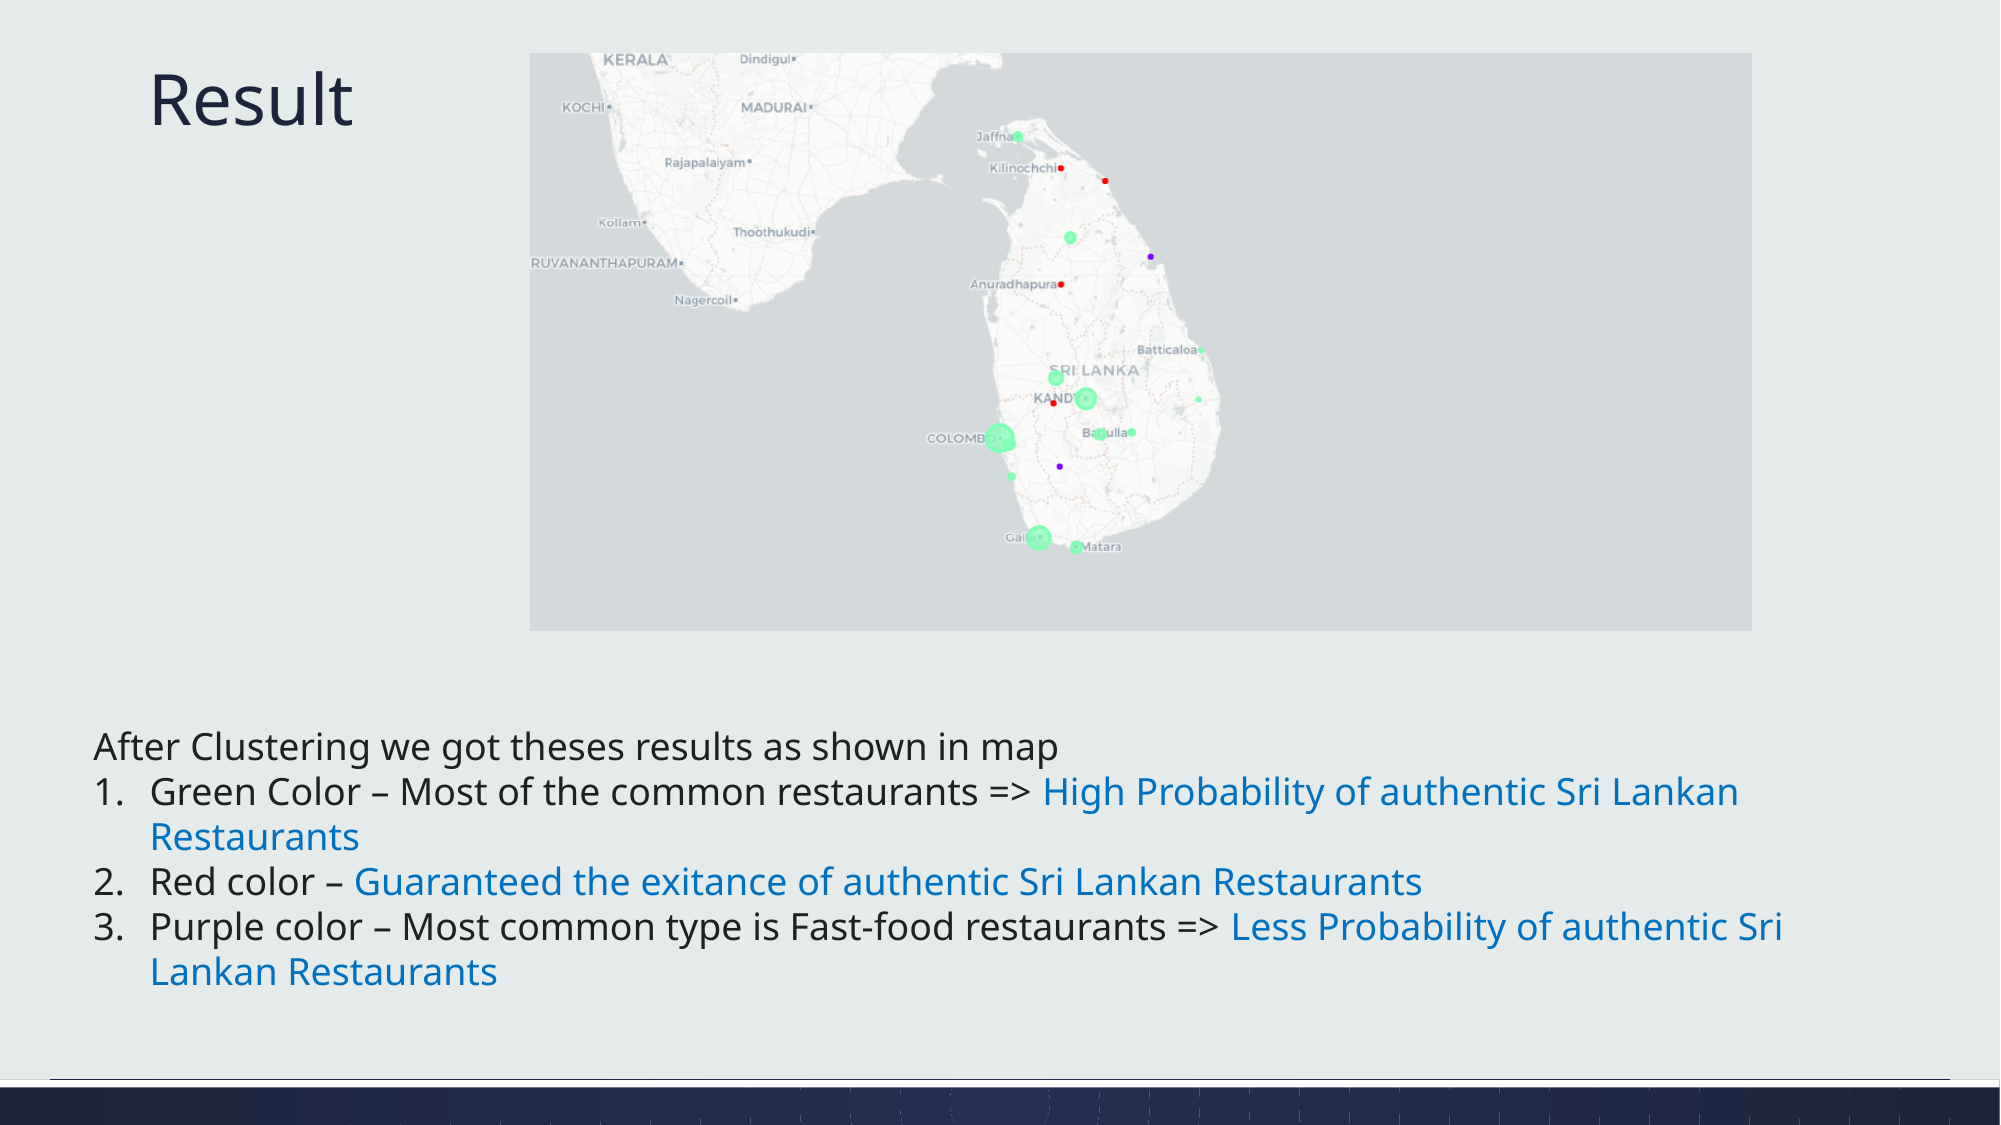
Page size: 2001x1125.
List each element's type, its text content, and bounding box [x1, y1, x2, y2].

title Result [134, 0, 1694, 149]
picture [530, 53, 1752, 631]
text_box After Clustering we got theses results as shown in map Green Color – Most of the common restaurants => High Probability of authentic Sri Lankan Restaurants Red color – Guaranteed the exitance of authentic Sri Lankan Restaurants Purple color – Most common type is Fast-food restaurants => Less Probability of authentic Sri Lankan Restaurants [78, 716, 1922, 1046]
